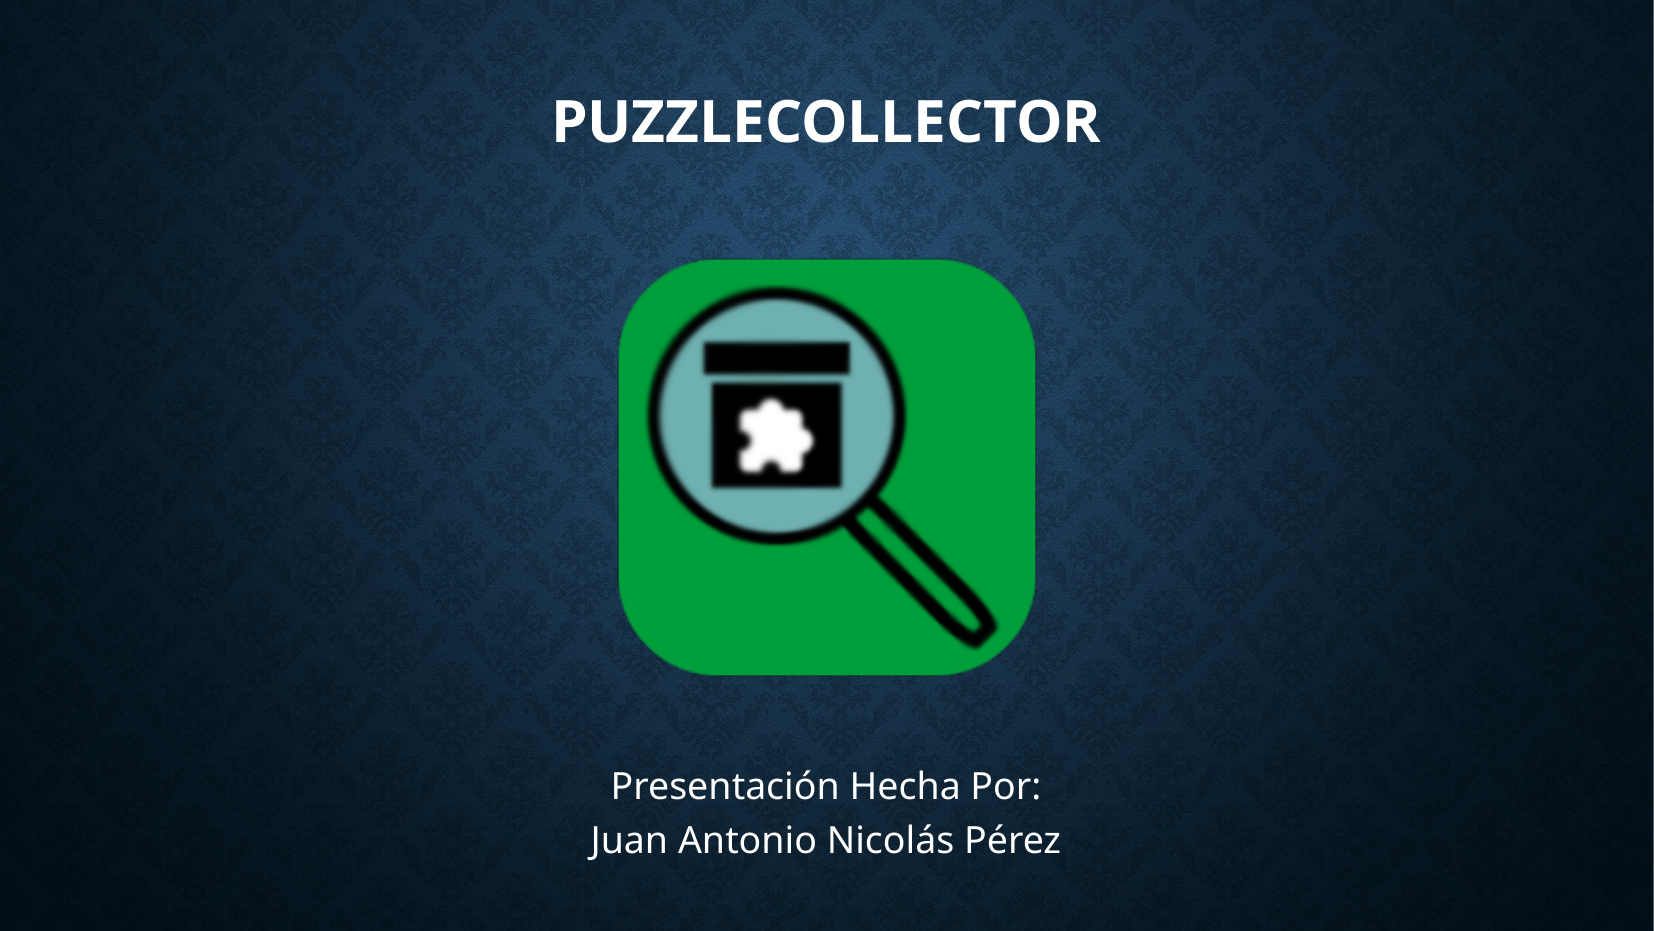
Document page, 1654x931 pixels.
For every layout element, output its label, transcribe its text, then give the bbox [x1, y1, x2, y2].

picture [579, 218, 1073, 712]
subtitle Presentación Hecha Por: Juan Antonio Nicolás Pérez [571, 529, 1081, 931]
title PuzzleCollector [389, 64, 1264, 183]
